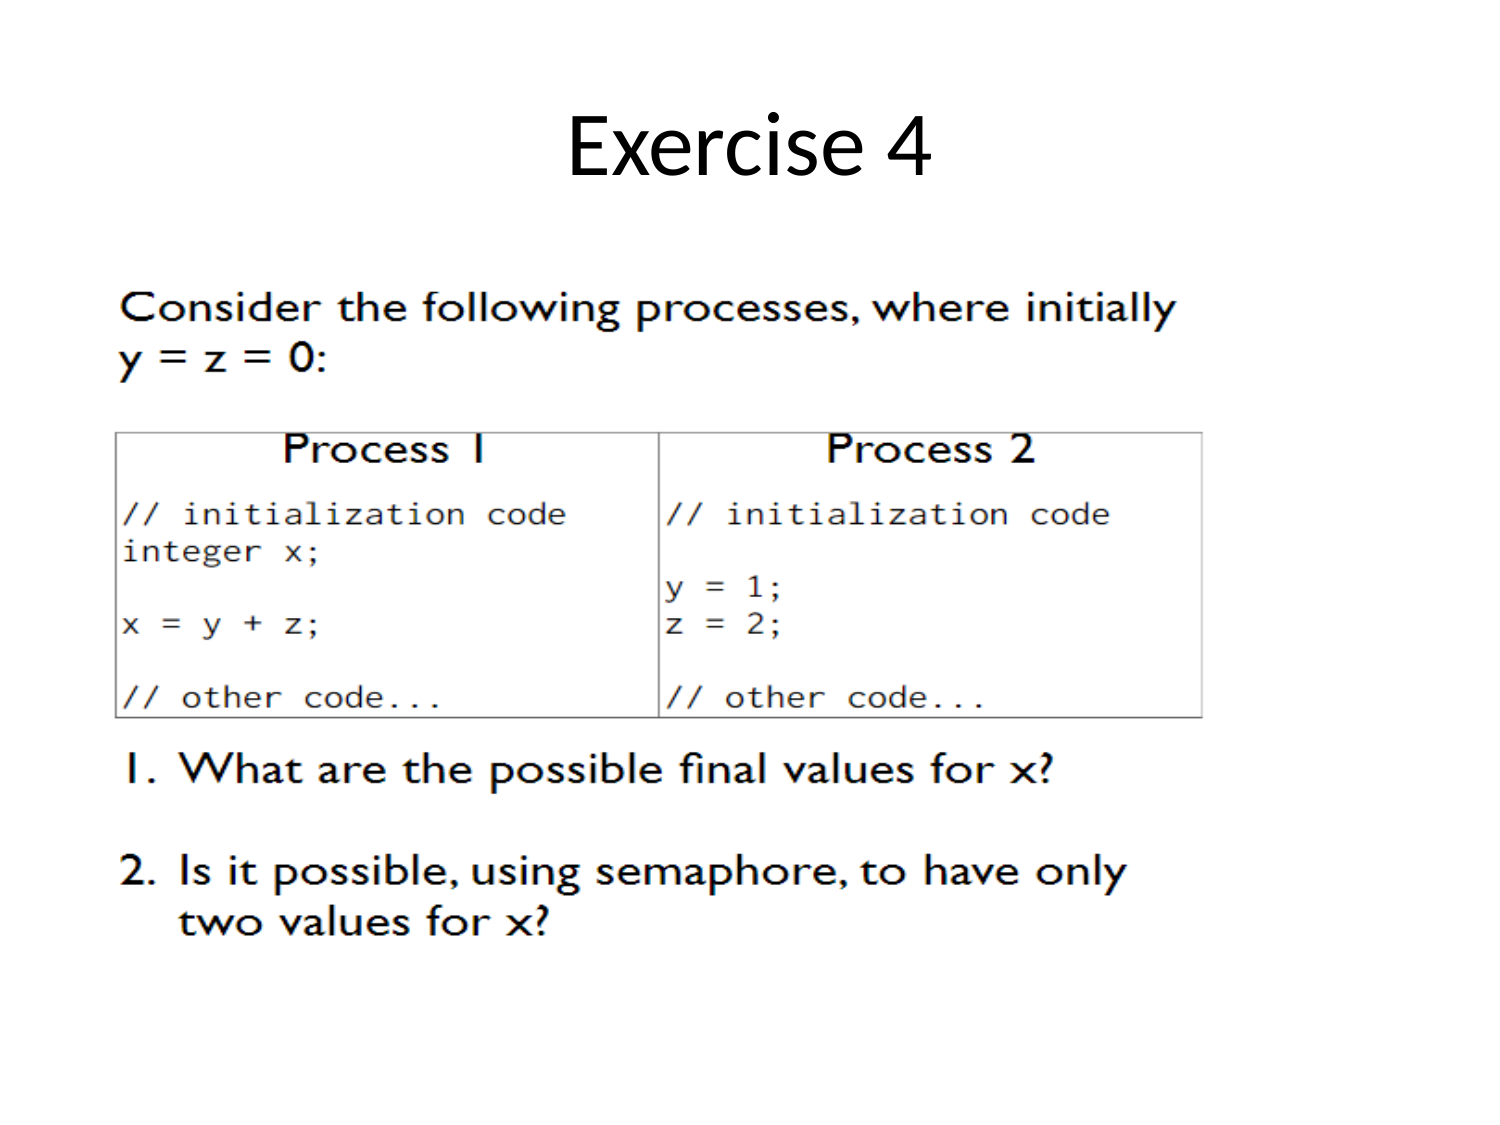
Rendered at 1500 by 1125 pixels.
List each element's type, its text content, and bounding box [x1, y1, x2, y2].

picture [81, 269, 1231, 985]
title Exercise 4 [75, 45, 1425, 233]
